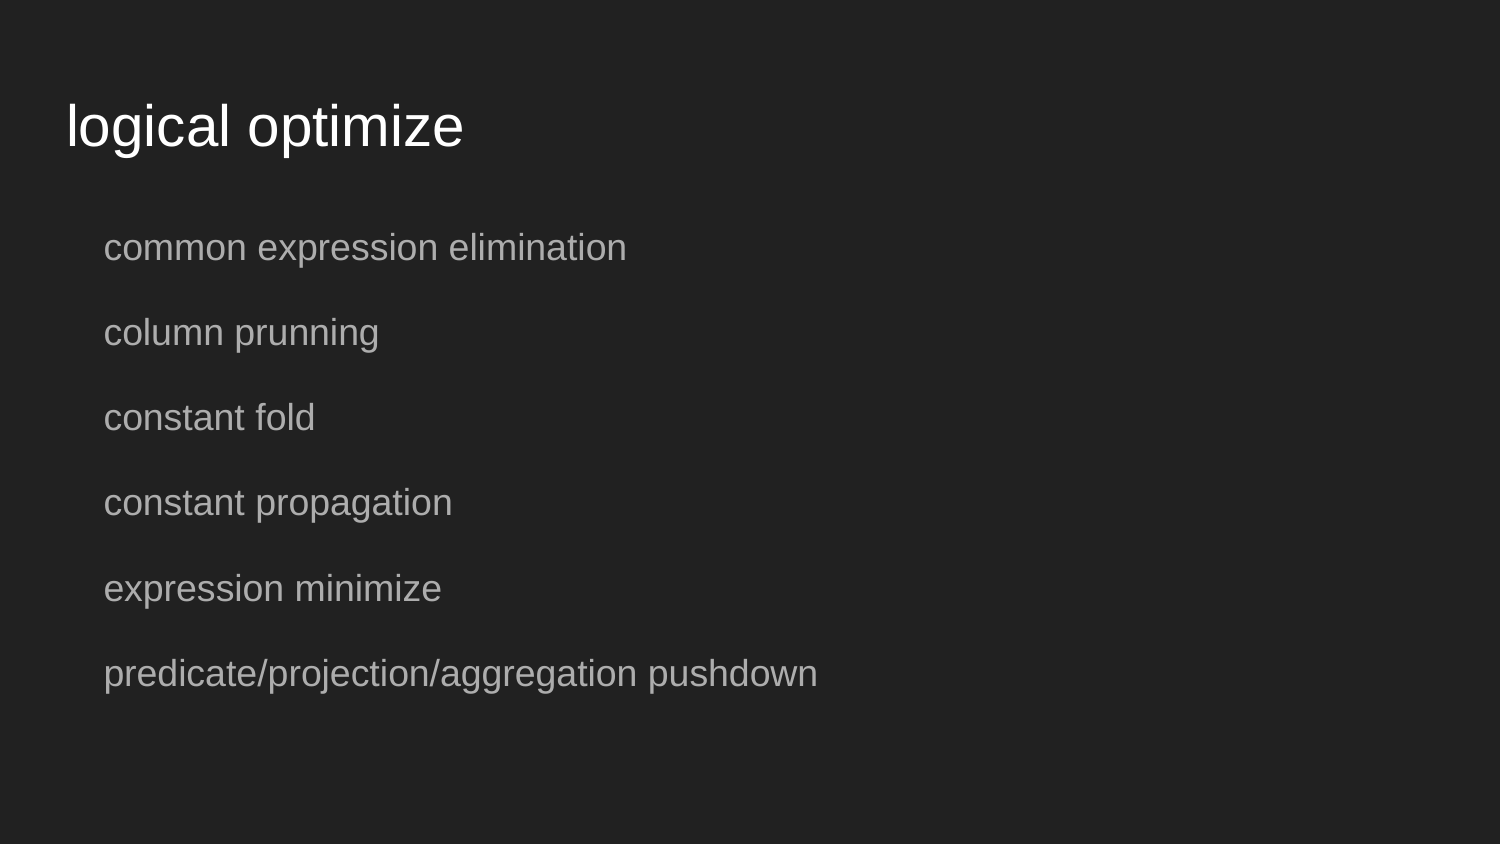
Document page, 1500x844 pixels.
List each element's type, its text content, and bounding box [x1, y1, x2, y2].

list common expression elimination column prunning constant fold constant propagation expression minimize predicate/projection/aggregation pushdown [51, 201, 1449, 762]
title logical optimize [51, 72, 1449, 167]
